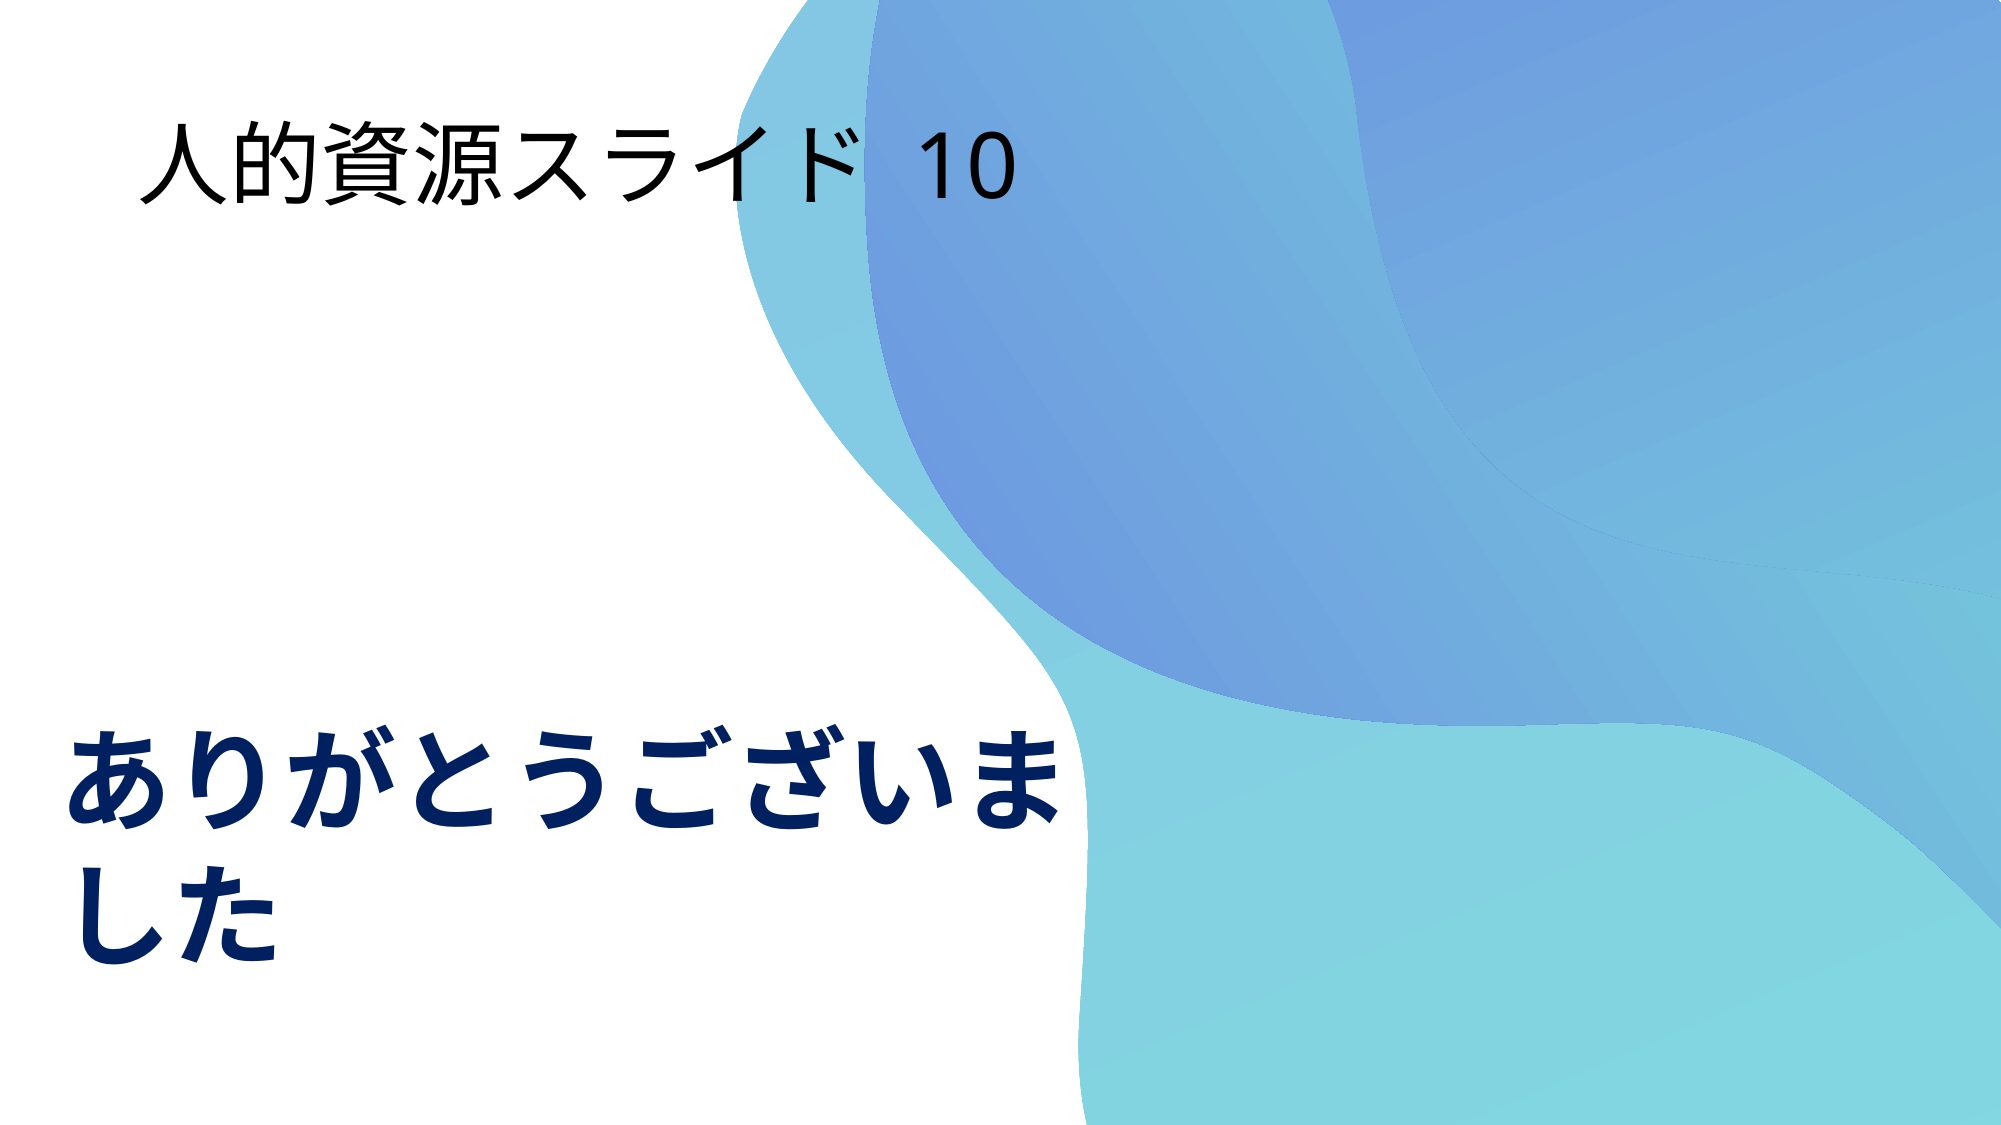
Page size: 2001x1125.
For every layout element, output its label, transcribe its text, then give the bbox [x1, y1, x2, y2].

text_box ありがとうございました [59, 710, 796, 981]
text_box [796, 0, 2000, 1125]
title 人的資源スライド 10 [137, 59, 796, 278]
